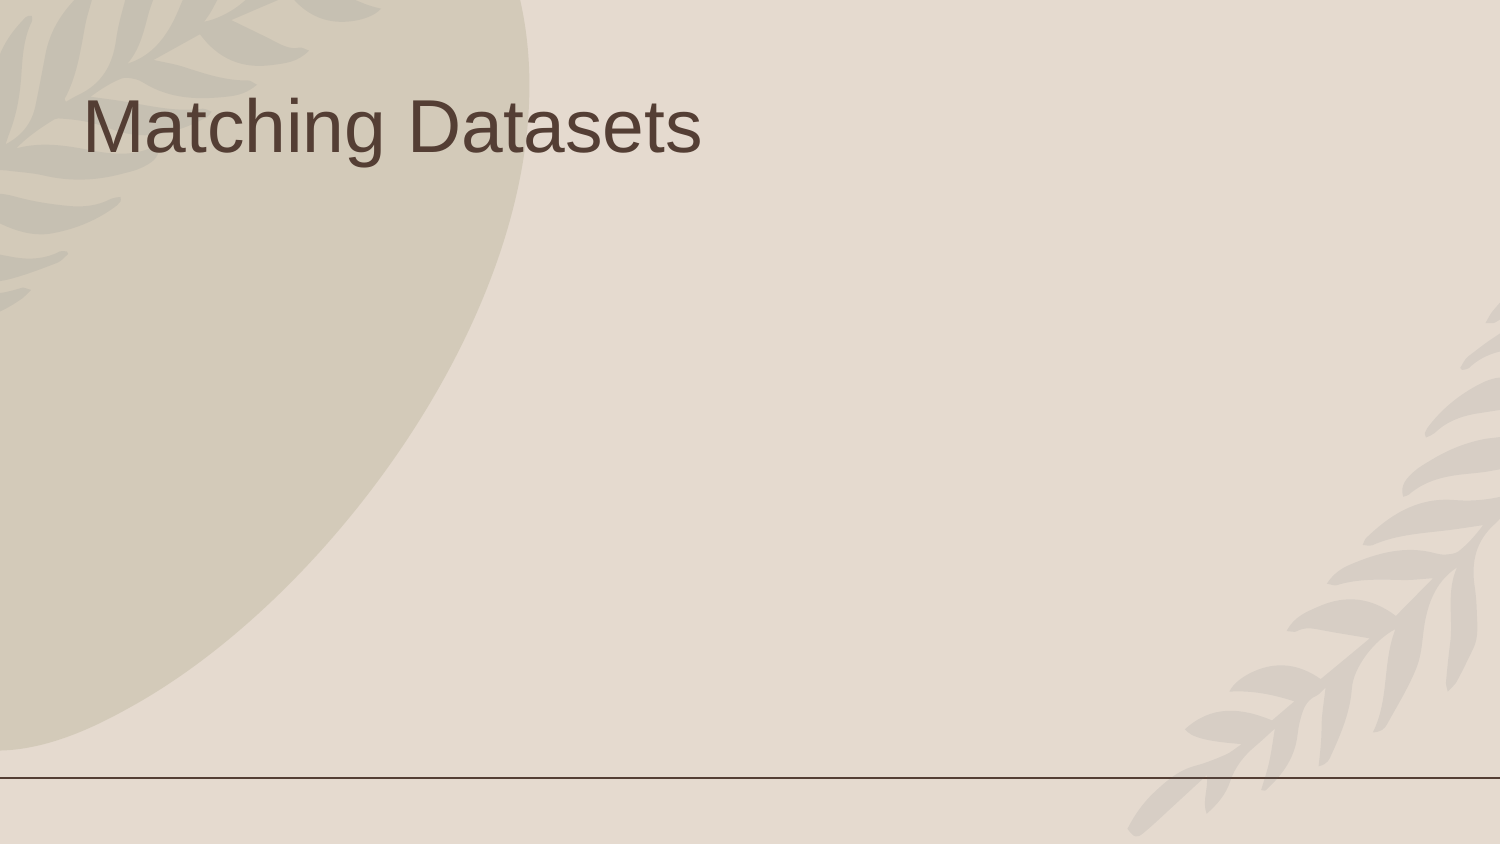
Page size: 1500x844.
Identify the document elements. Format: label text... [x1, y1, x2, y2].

title Matching Datasets [70, 86, 1365, 170]
